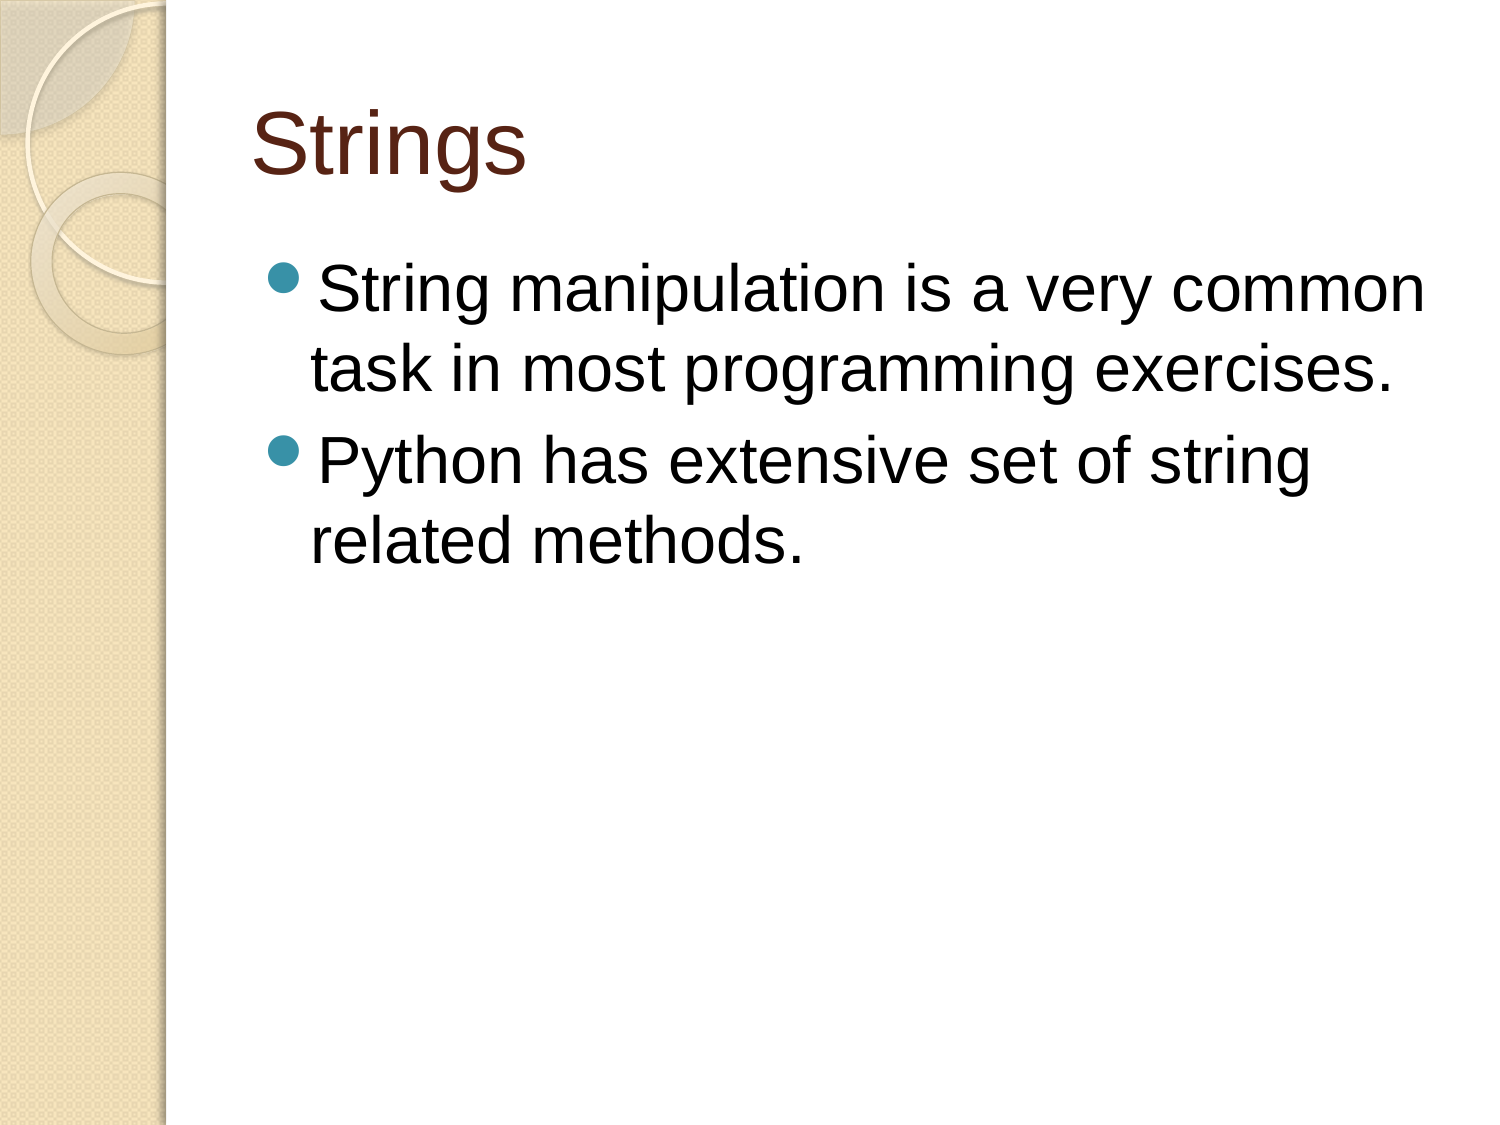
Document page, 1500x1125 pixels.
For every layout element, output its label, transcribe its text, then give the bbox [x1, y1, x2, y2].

list String manipulation is a very common task in most programming exercises. Python has extensive set of string related methods. [235, 237, 1466, 1025]
title Strings [235, 45, 1466, 233]
